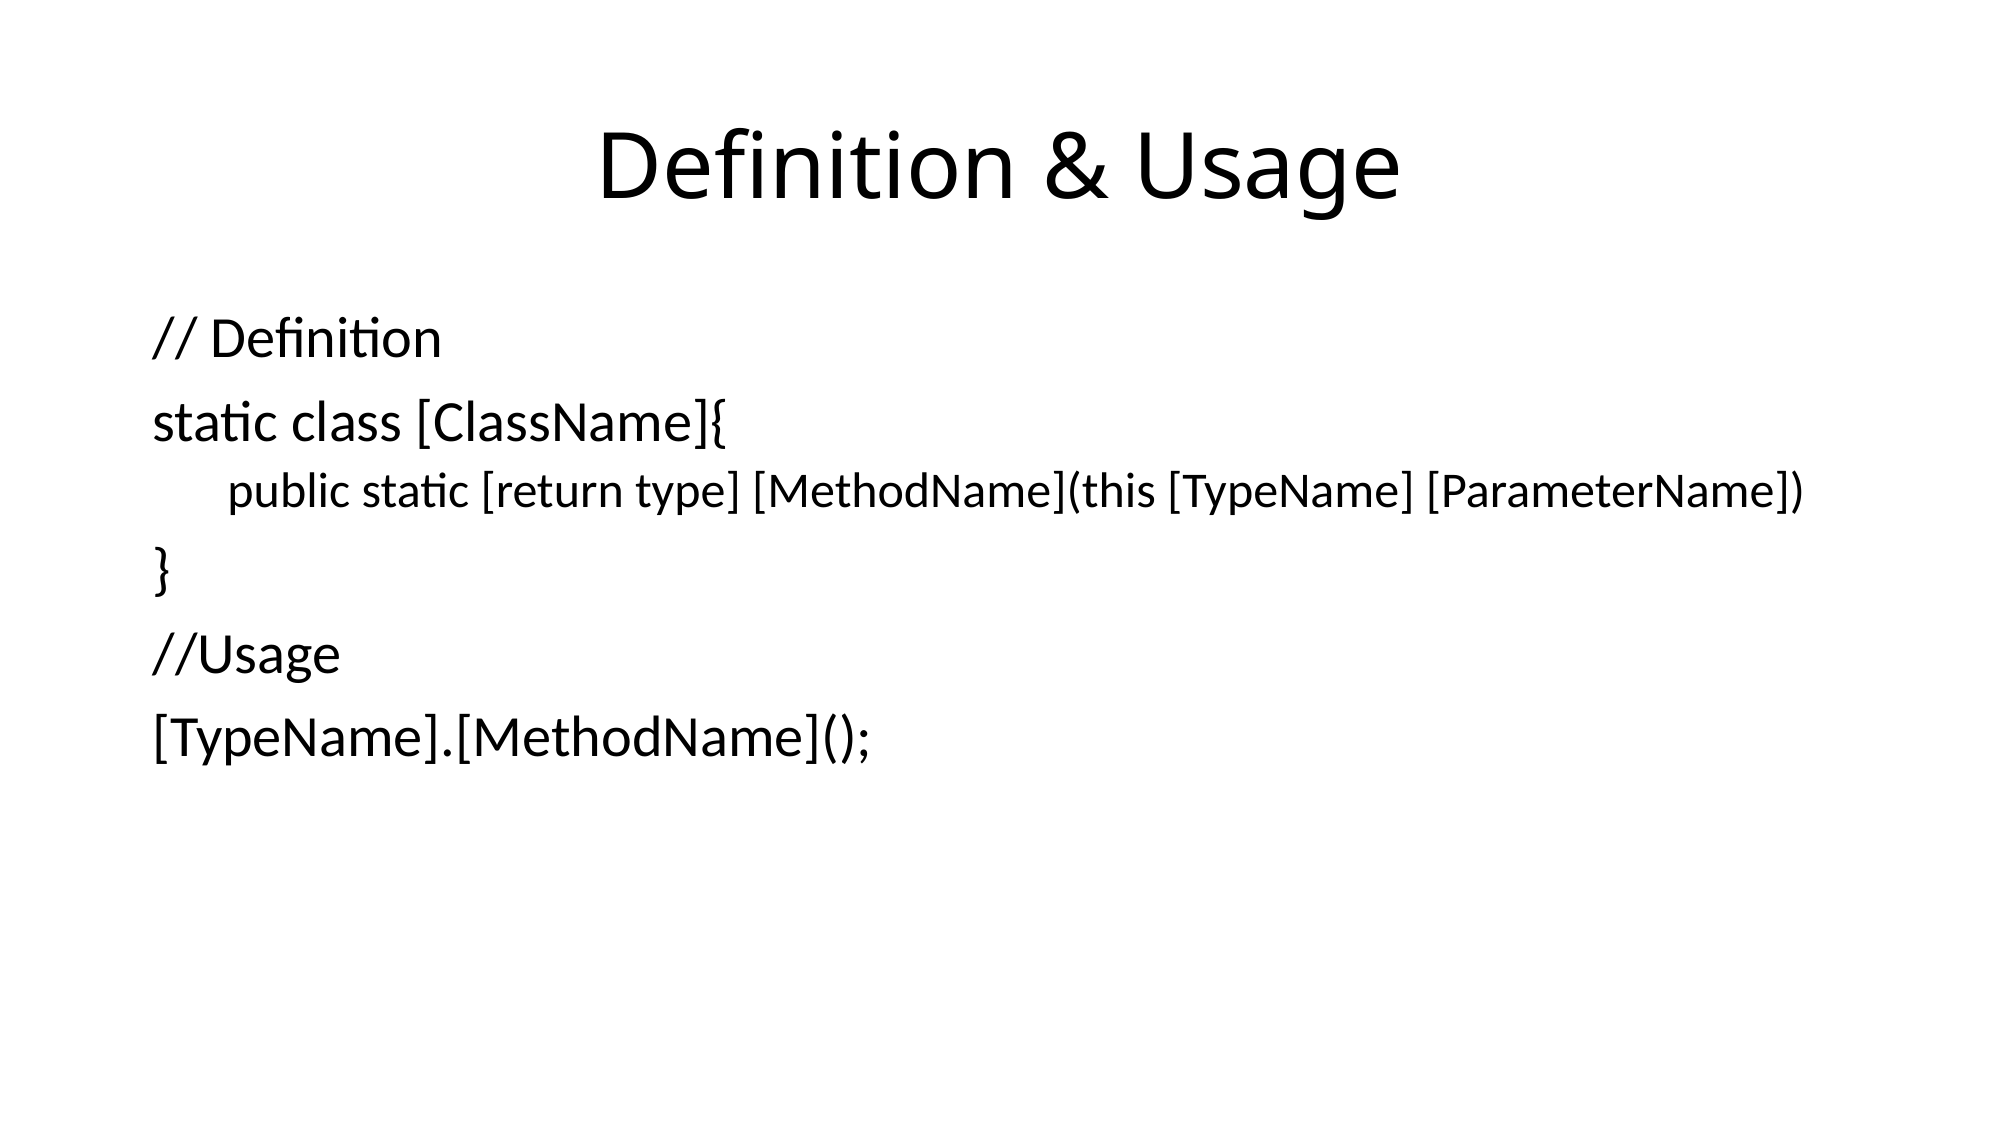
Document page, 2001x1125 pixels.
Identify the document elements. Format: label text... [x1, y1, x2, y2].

title Definition & Usage [137, 59, 1863, 278]
list // Definition static class [ClassName]{ public static [return type] [MethodName](this [TypeName] [ParameterName]) } //Usage [TypeName].[MethodName](); [137, 299, 1863, 1014]
